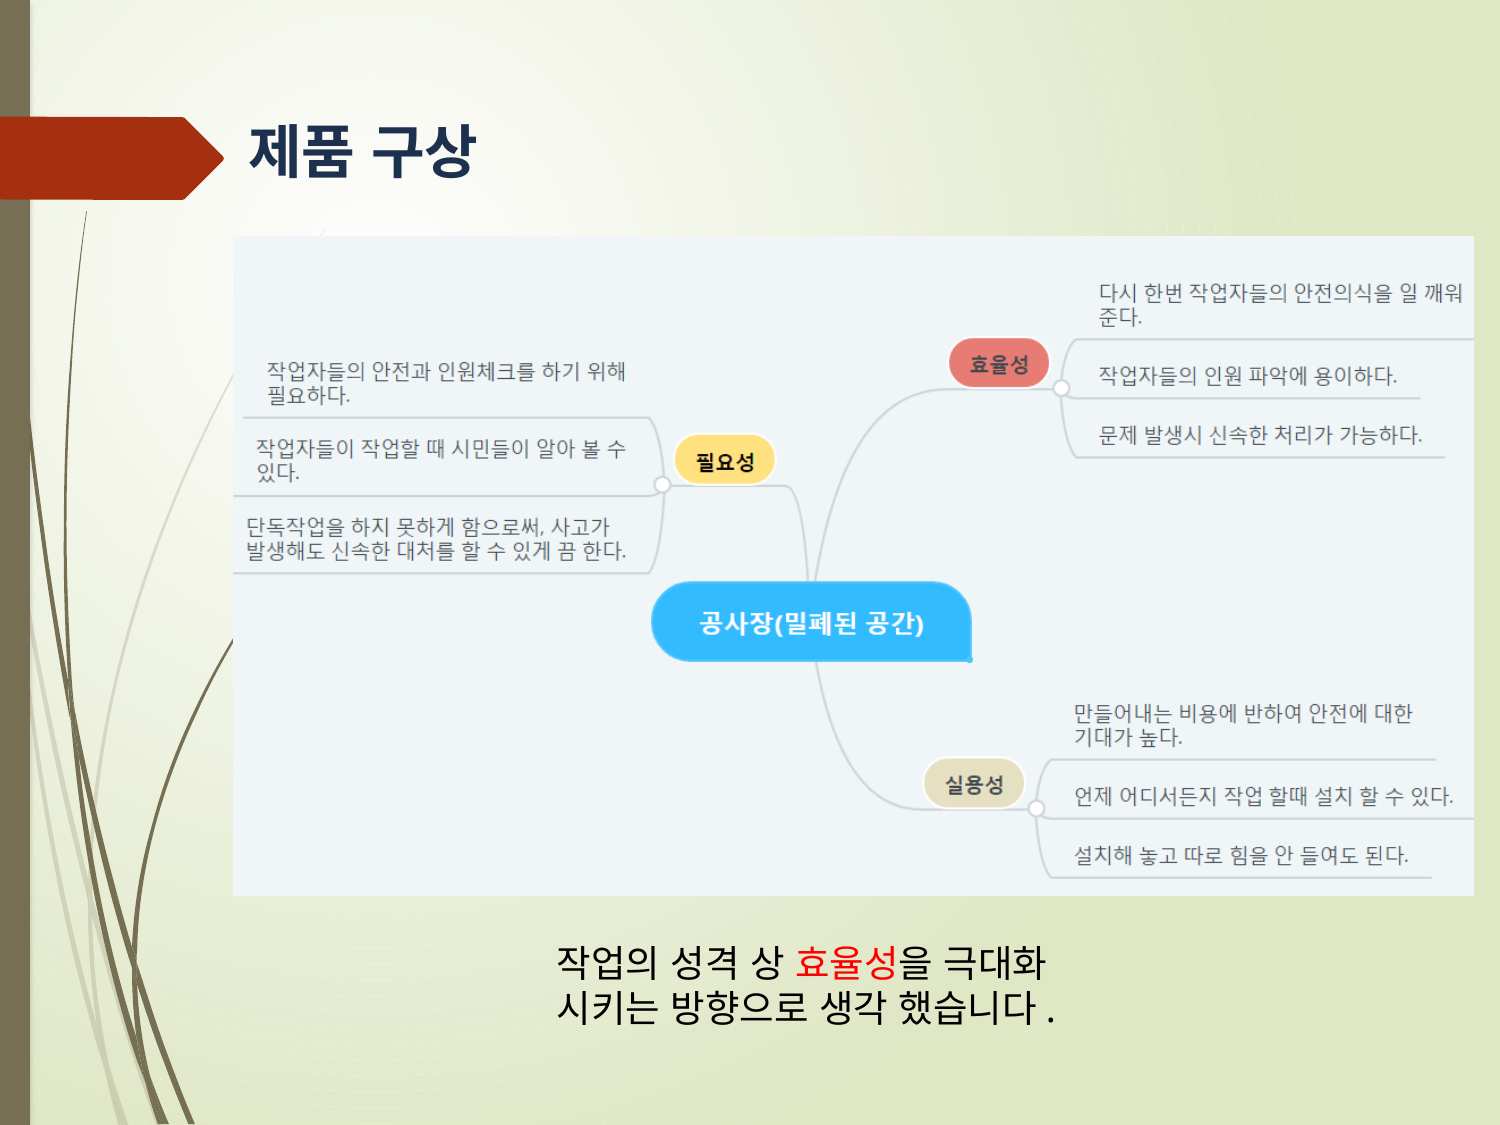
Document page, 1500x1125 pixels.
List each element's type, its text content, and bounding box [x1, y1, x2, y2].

text_box 작업의 성격 상 효율성을 극대화 시키는 방향으로 생각 했습니다. [542, 932, 1099, 1038]
picture [232, 236, 1475, 896]
title 제품 구상 [233, 77, 1026, 223]
